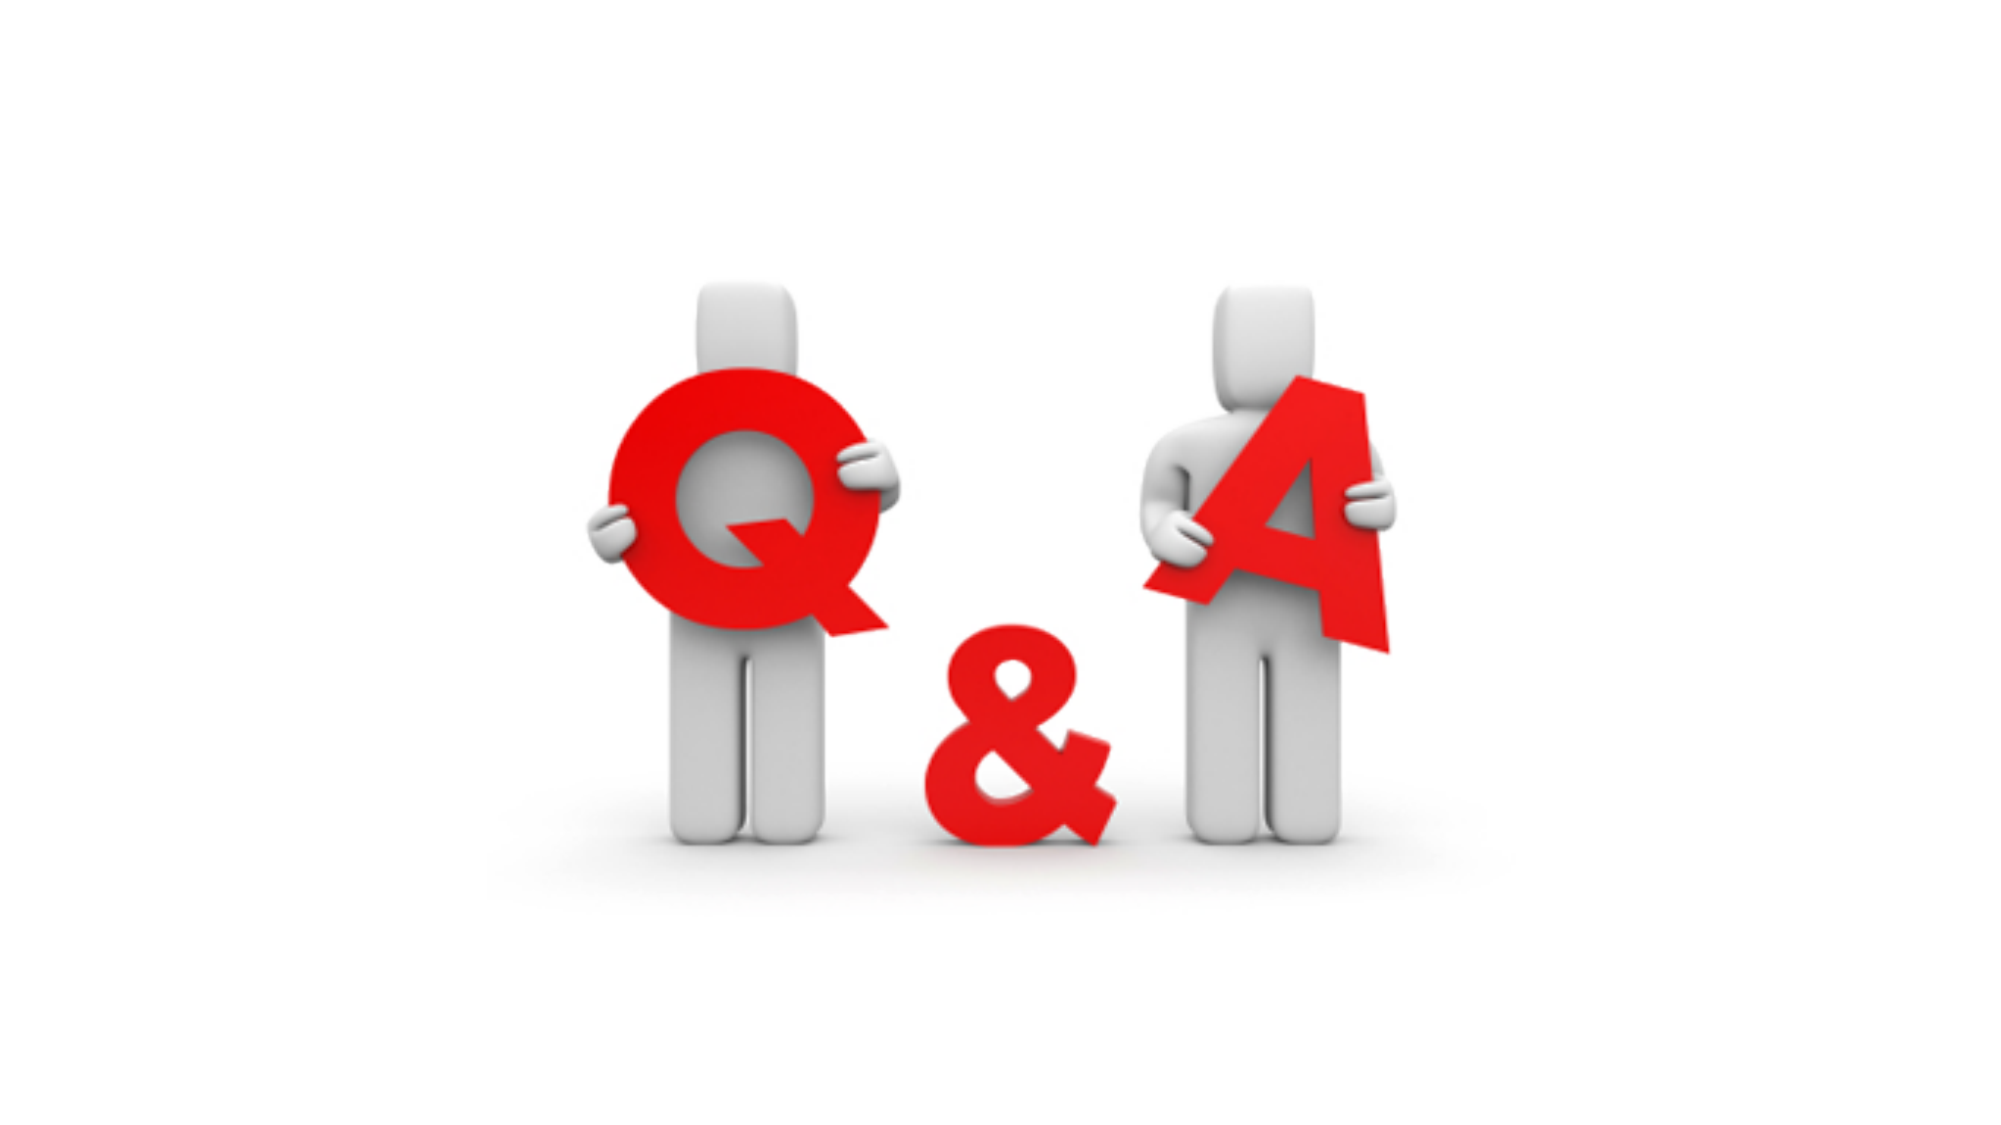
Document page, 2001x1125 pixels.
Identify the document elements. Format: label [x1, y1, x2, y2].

picture [224, 259, 1739, 917]
